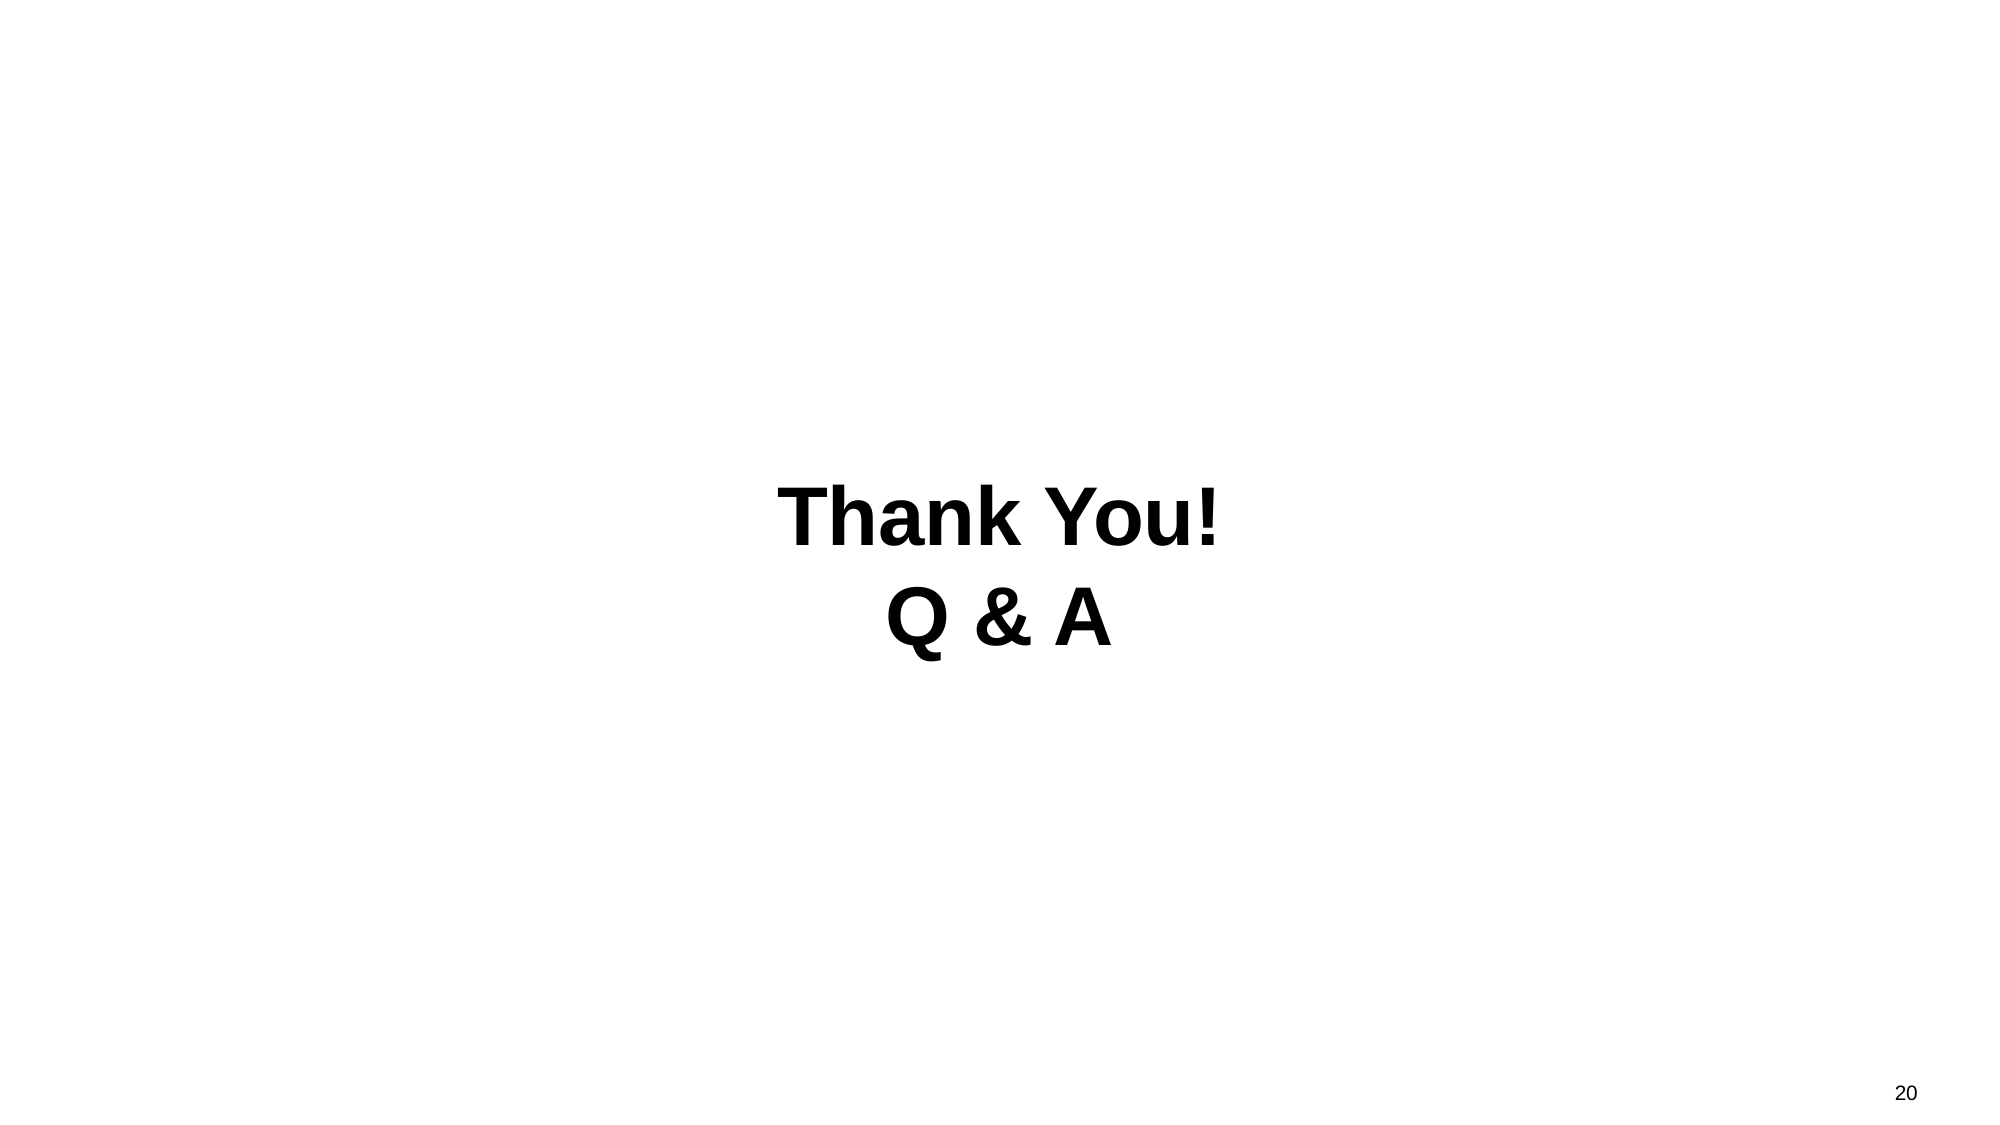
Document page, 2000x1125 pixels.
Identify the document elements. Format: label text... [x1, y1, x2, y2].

title Thank You! Q & A [99, 468, 1900, 657]
slide_number 20 [1466, 1072, 1933, 1125]
